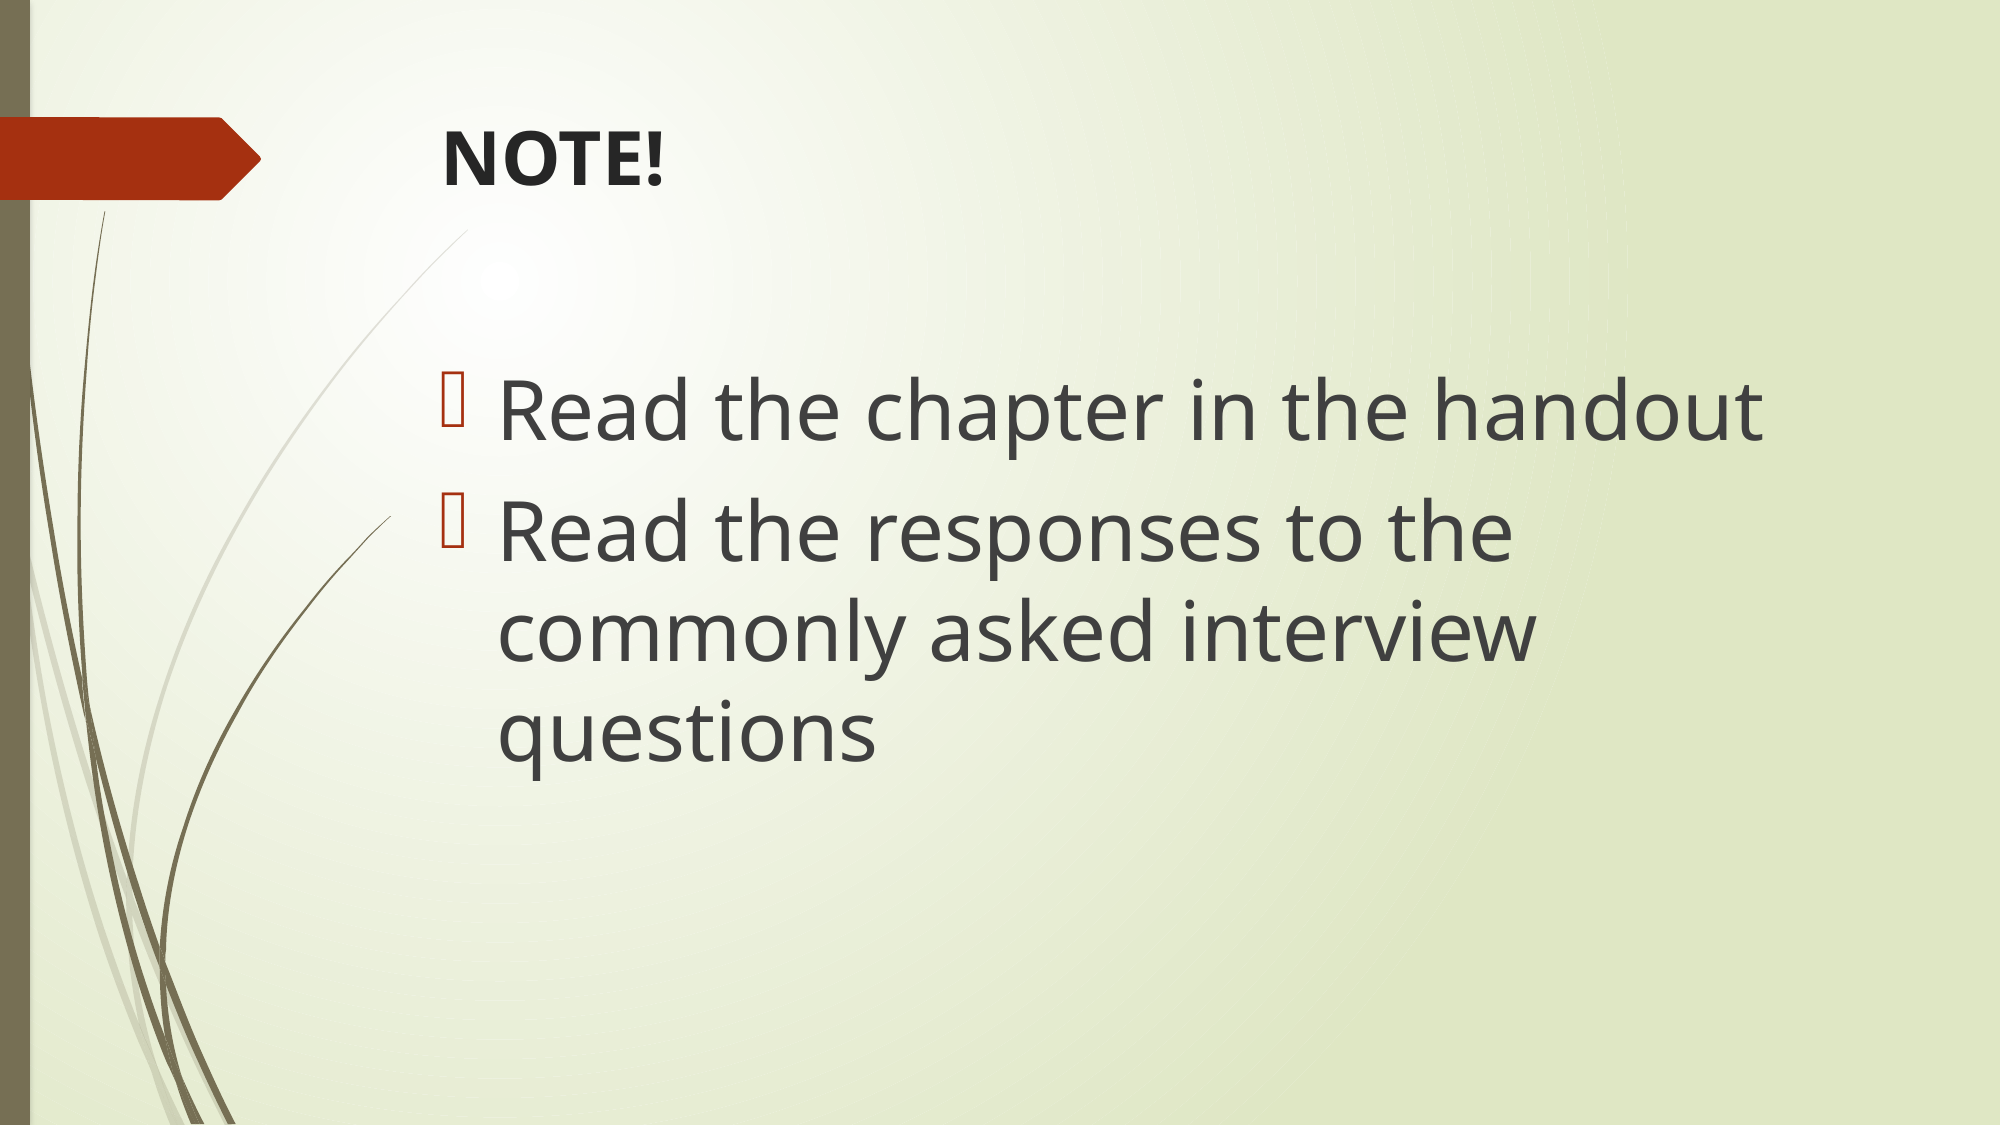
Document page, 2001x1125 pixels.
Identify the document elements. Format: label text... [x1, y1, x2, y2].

list Read the chapter in the handout Read the responses to the commonly asked interview questions [424, 350, 1888, 970]
title NOTE! [425, 102, 1888, 313]
